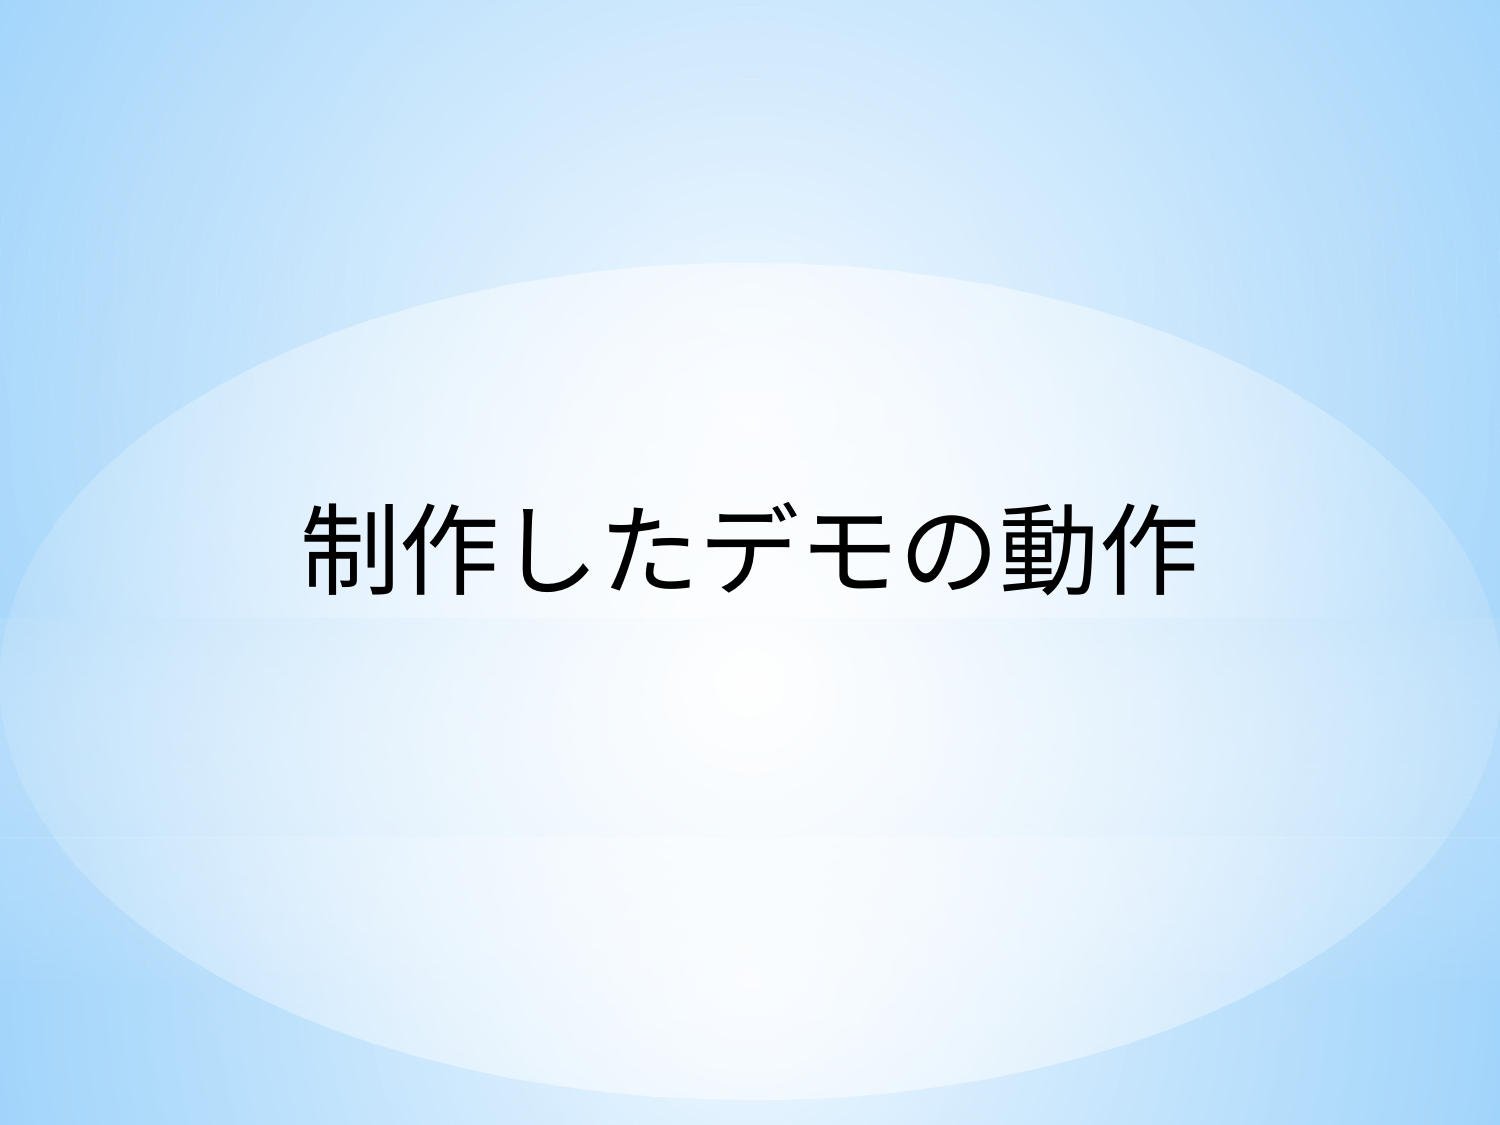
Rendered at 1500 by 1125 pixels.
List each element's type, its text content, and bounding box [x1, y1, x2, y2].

text_box 制作したデモの動作 [0, 479, 1500, 615]
